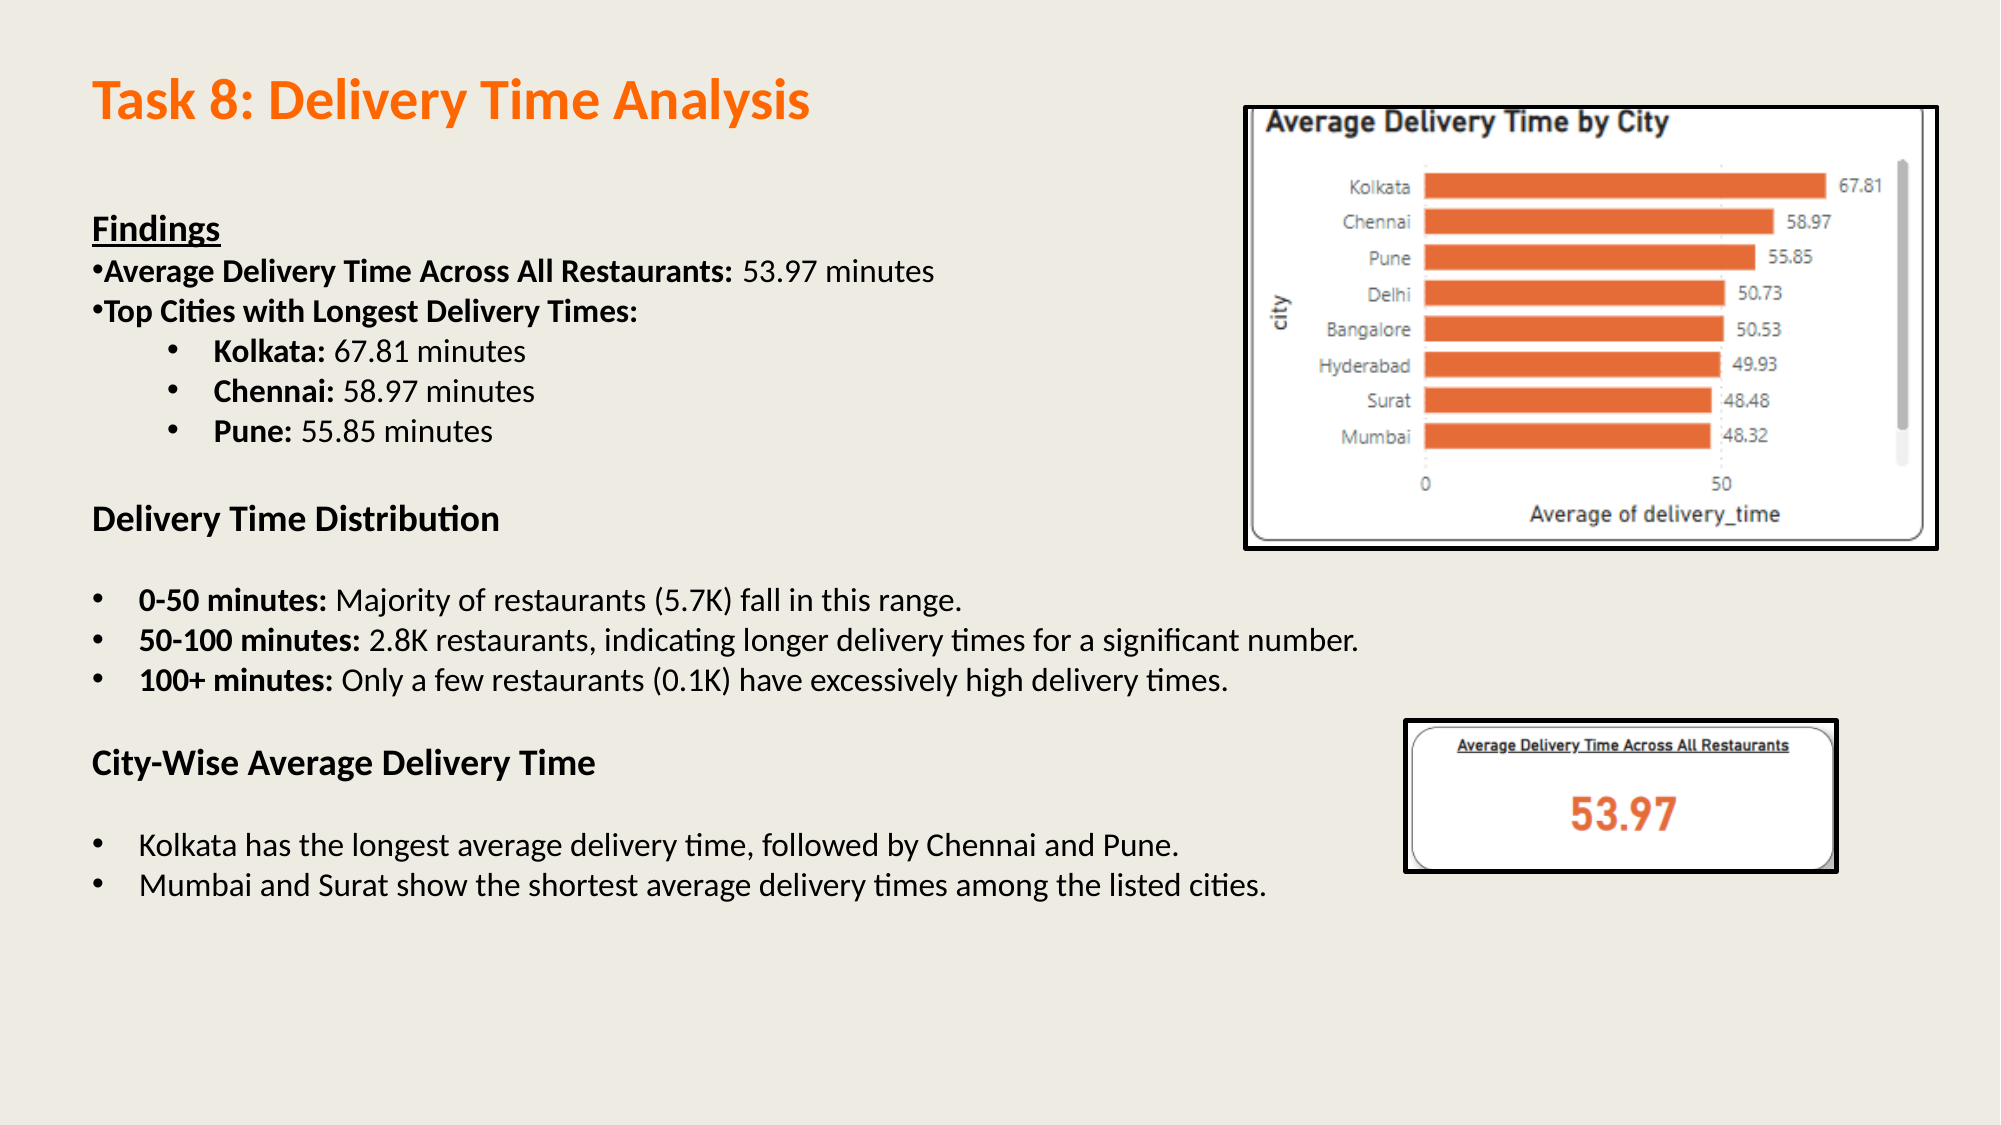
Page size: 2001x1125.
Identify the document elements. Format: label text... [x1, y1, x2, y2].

text_box Task 8: Delivery Time Analysis [77, 53, 1000, 139]
text_box Findings Average Delivery Time Across All Restaurants: 53.97 minutes Top Cities with Longest Delivery Times: Kolkata: 67.81 minutes Chennai: 58.97 minutes Pune: 55.85 minutes Delivery Time Distribution 0-50 minutes: Majority of restaurants (5.7K) fall in this range. 50-100 minutes: 2.8K restaurants, indicating longer delivery times for a significant number. 100+ minutes: Only a few restaurants (0.1K) have excessively high delivery times. City-Wise Average Delivery Time Kolkata has the longest average delivery time, followed by Chennai and Pune. Mumbai and Surat show the shortest average delivery times among the listed cities. [77, 196, 1408, 951]
picture [1247, 109, 1936, 547]
picture [1407, 722, 1835, 870]
